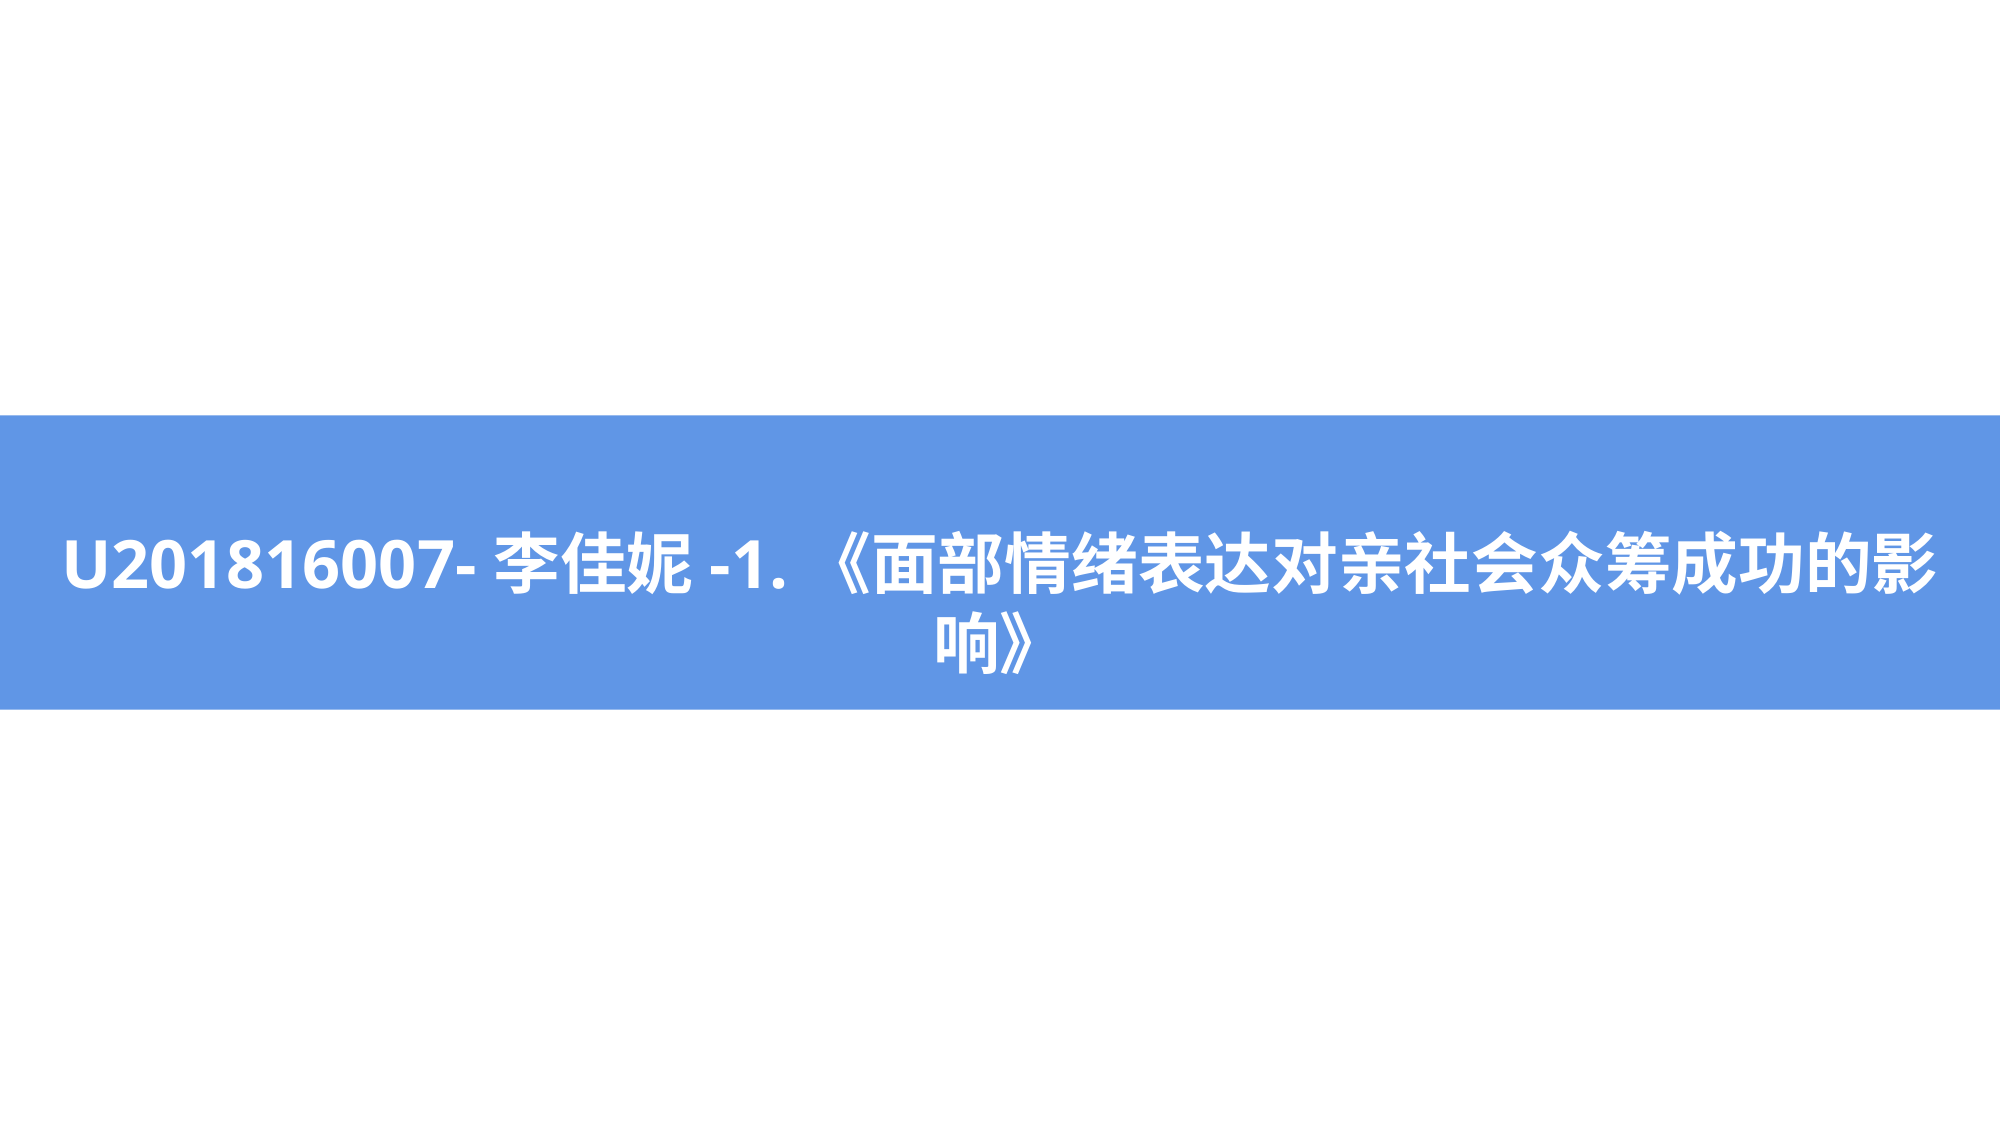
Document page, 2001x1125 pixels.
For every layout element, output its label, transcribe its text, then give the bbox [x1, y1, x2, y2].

text_box U201816007-李佳妮-1.《面部情绪表达对亲社会众筹成功的影响》 [11, 514, 1989, 690]
text_box [0, 414, 2000, 711]
